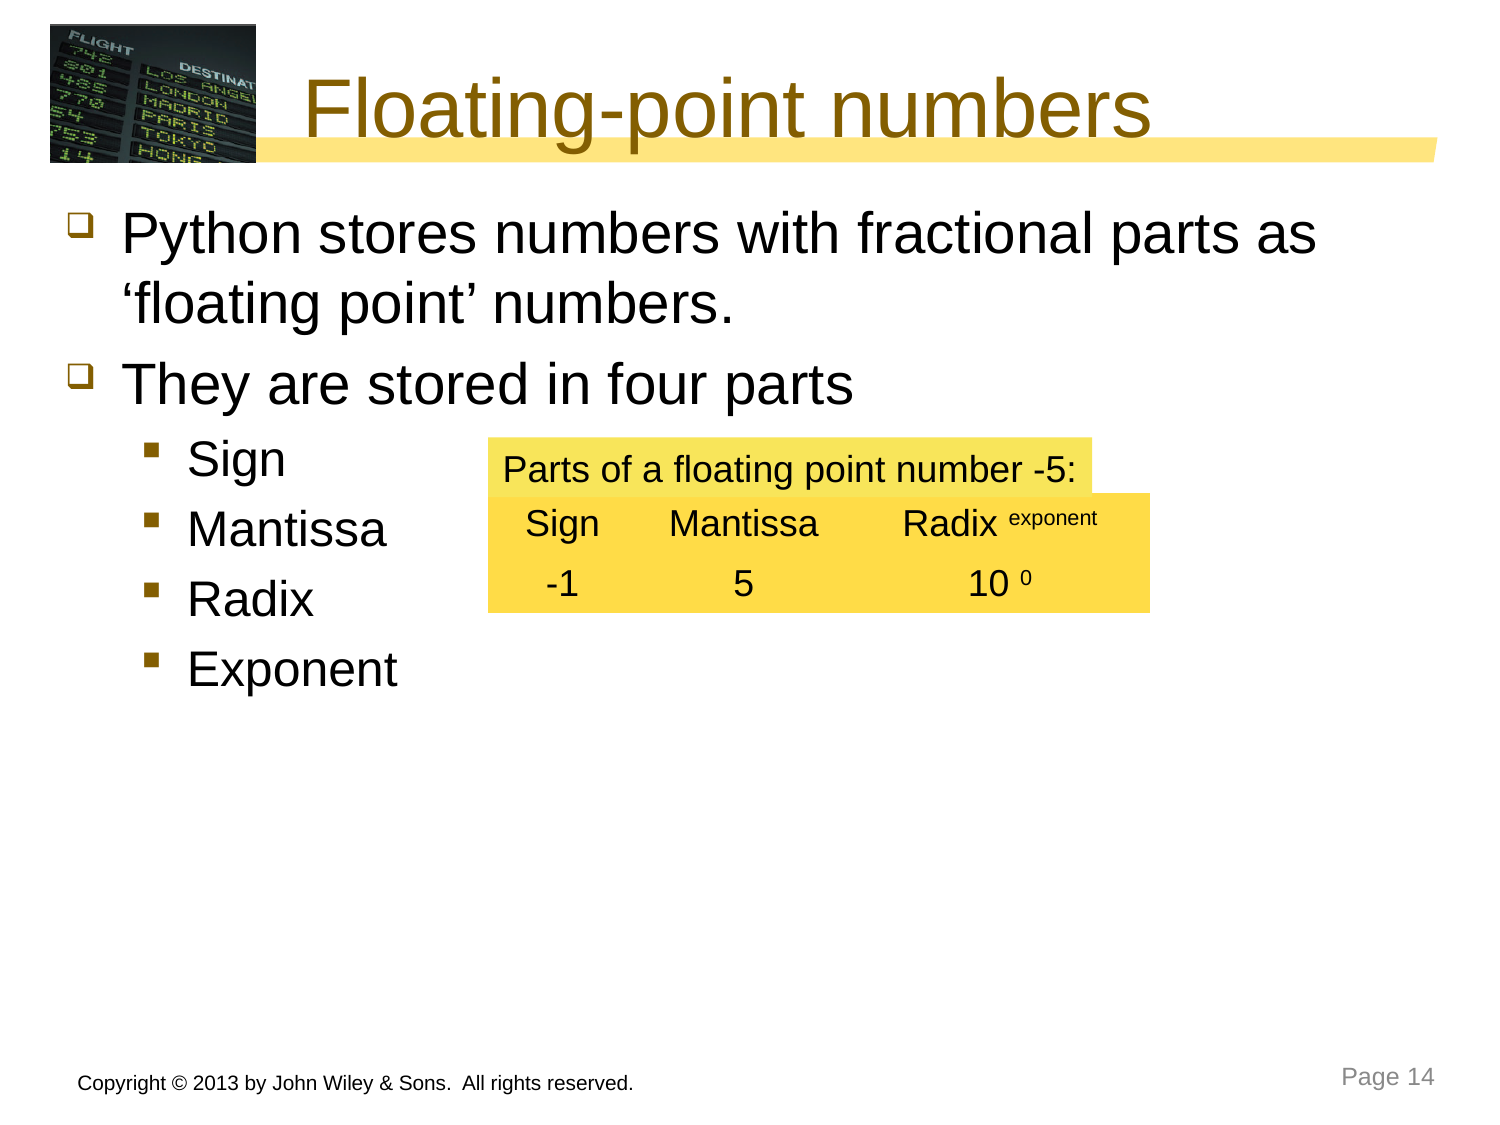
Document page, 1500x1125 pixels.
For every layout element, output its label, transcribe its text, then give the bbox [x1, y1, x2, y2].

picture [50, 24, 256, 163]
table_header Radix exponent [850, 493, 1150, 553]
footer Copyright © 2013 by John Wiley & Sons. All rights reserved. [62, 1037, 726, 1104]
table_cell -1 [488, 553, 638, 613]
text_box Parts of a floating point number -5: [488, 437, 1093, 498]
table_cell 5 [638, 553, 850, 613]
table_cell 10 0 [850, 553, 1150, 613]
slide_number Page 14 [1187, 1050, 1450, 1100]
title Floating-point numbers [287, 44, 1451, 163]
table_header Mantissa [638, 498, 850, 553]
list Python stores numbers with fractional parts as ‘floating point’ numbers. They are stored in four parts Sign Mantissa Radix Exponent [49, 187, 1438, 951]
table_header Sign [488, 498, 638, 553]
